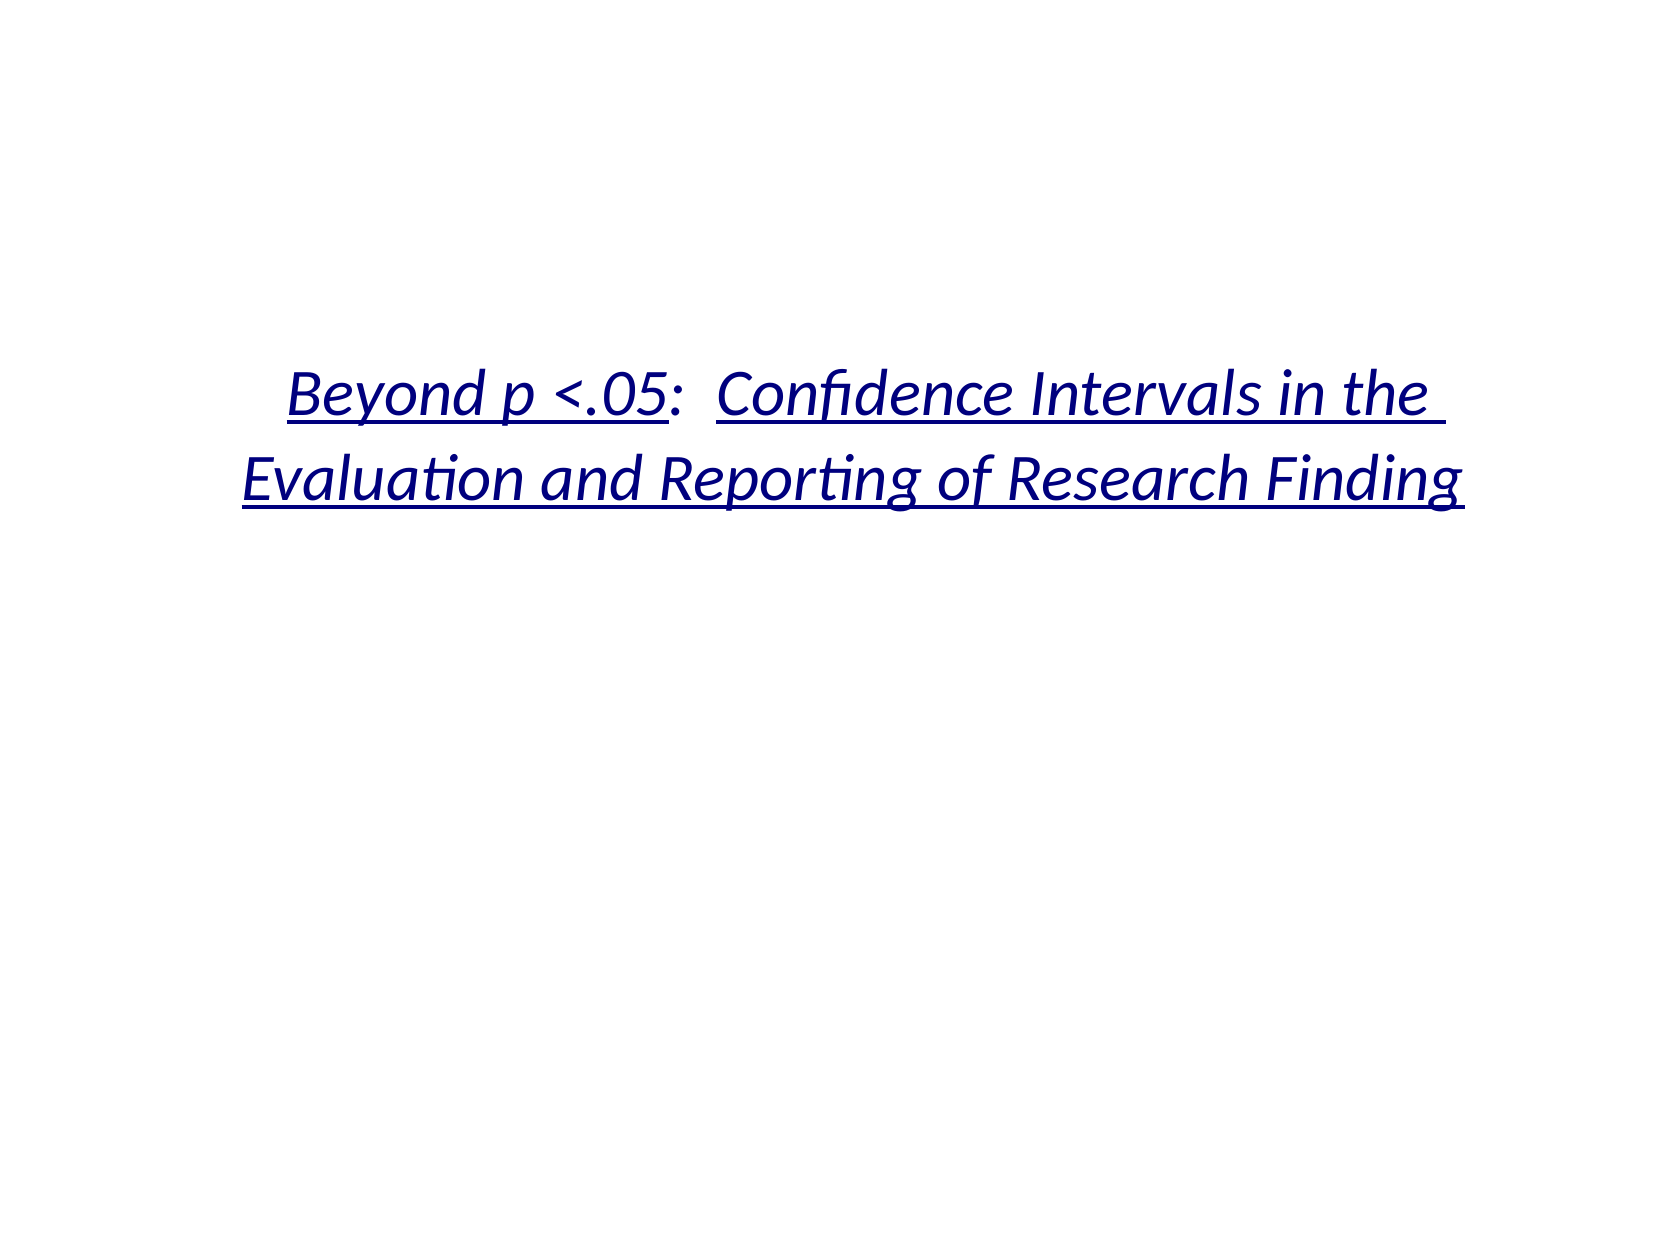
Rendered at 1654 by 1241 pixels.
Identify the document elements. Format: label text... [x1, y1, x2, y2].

text_box Beyond p <.05: Confidence Intervals in the Evaluation and Reporting of Research Finding [76, 170, 1602, 1142]
